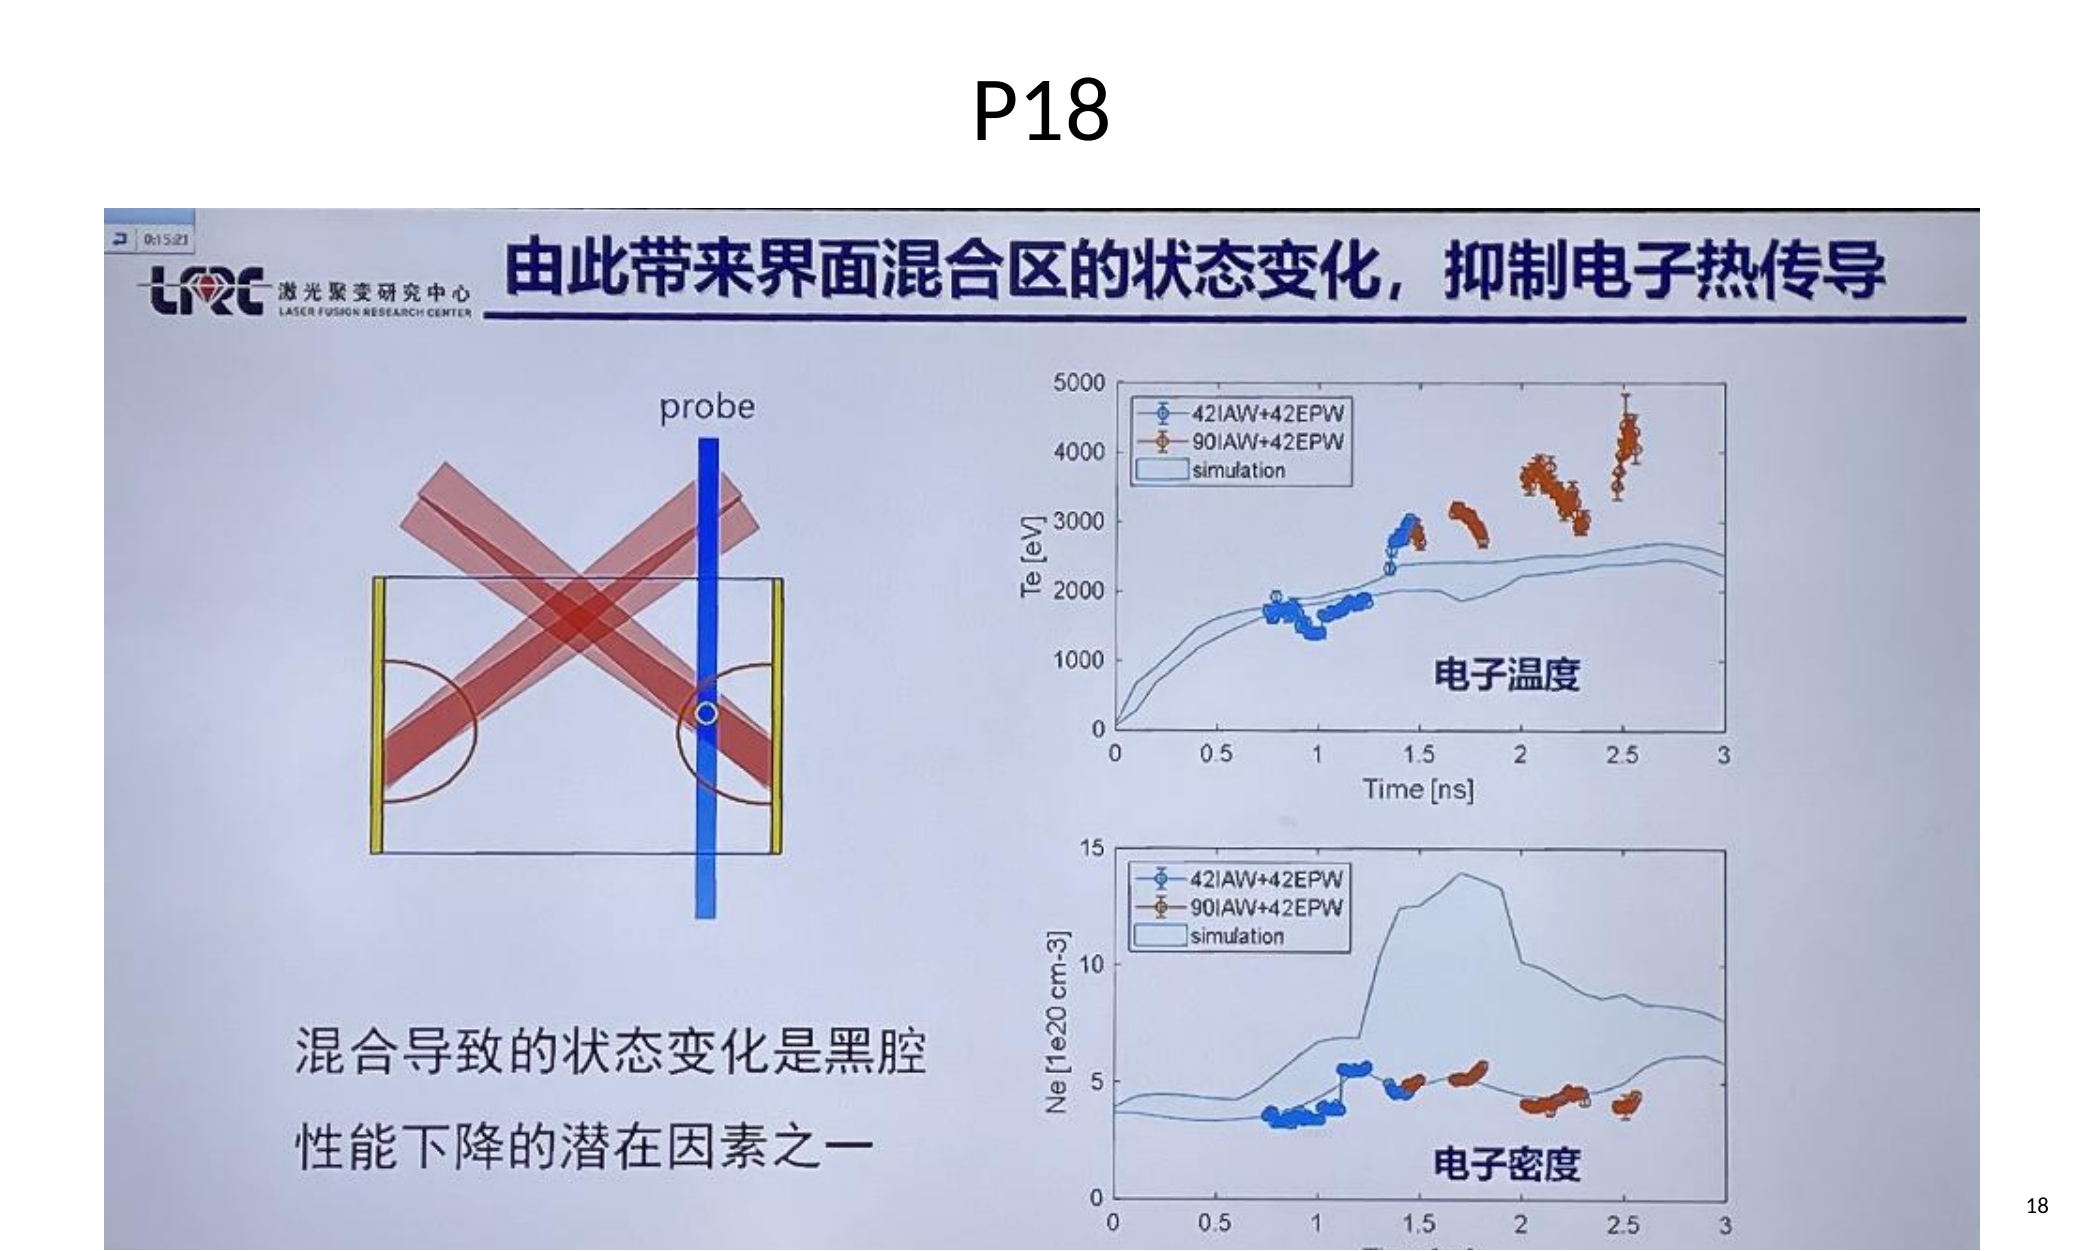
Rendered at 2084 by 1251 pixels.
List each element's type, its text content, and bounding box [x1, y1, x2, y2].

picture [103, 208, 1980, 1250]
text_box 18 [2010, 1183, 2065, 1226]
